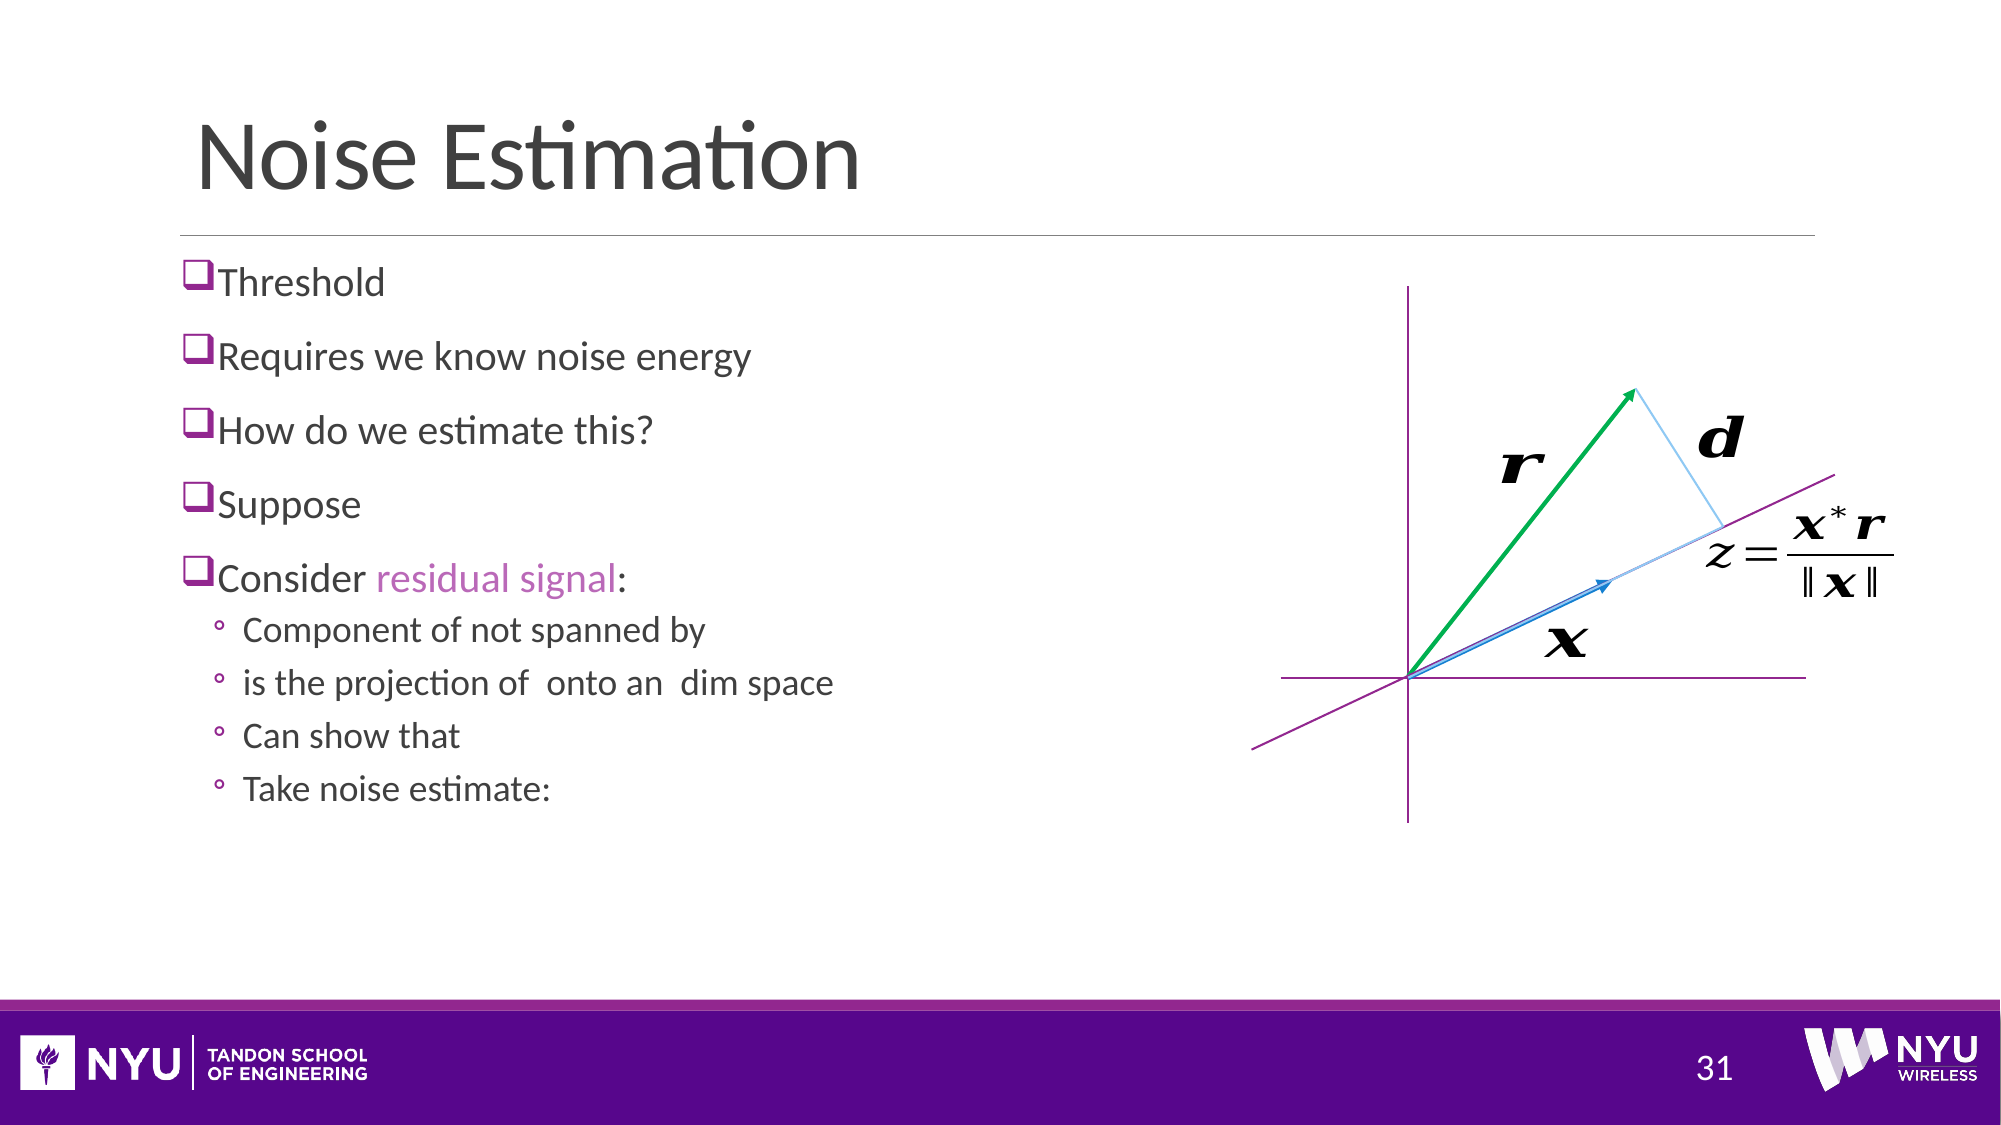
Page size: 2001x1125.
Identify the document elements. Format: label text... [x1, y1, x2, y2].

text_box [1250, 474, 1836, 751]
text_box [1634, 387, 1724, 524]
slide_number 31 [1533, 1035, 1749, 1096]
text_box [1407, 387, 1634, 471]
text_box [1407, 526, 1723, 679]
title Noise Estimation [180, 47, 1830, 218]
